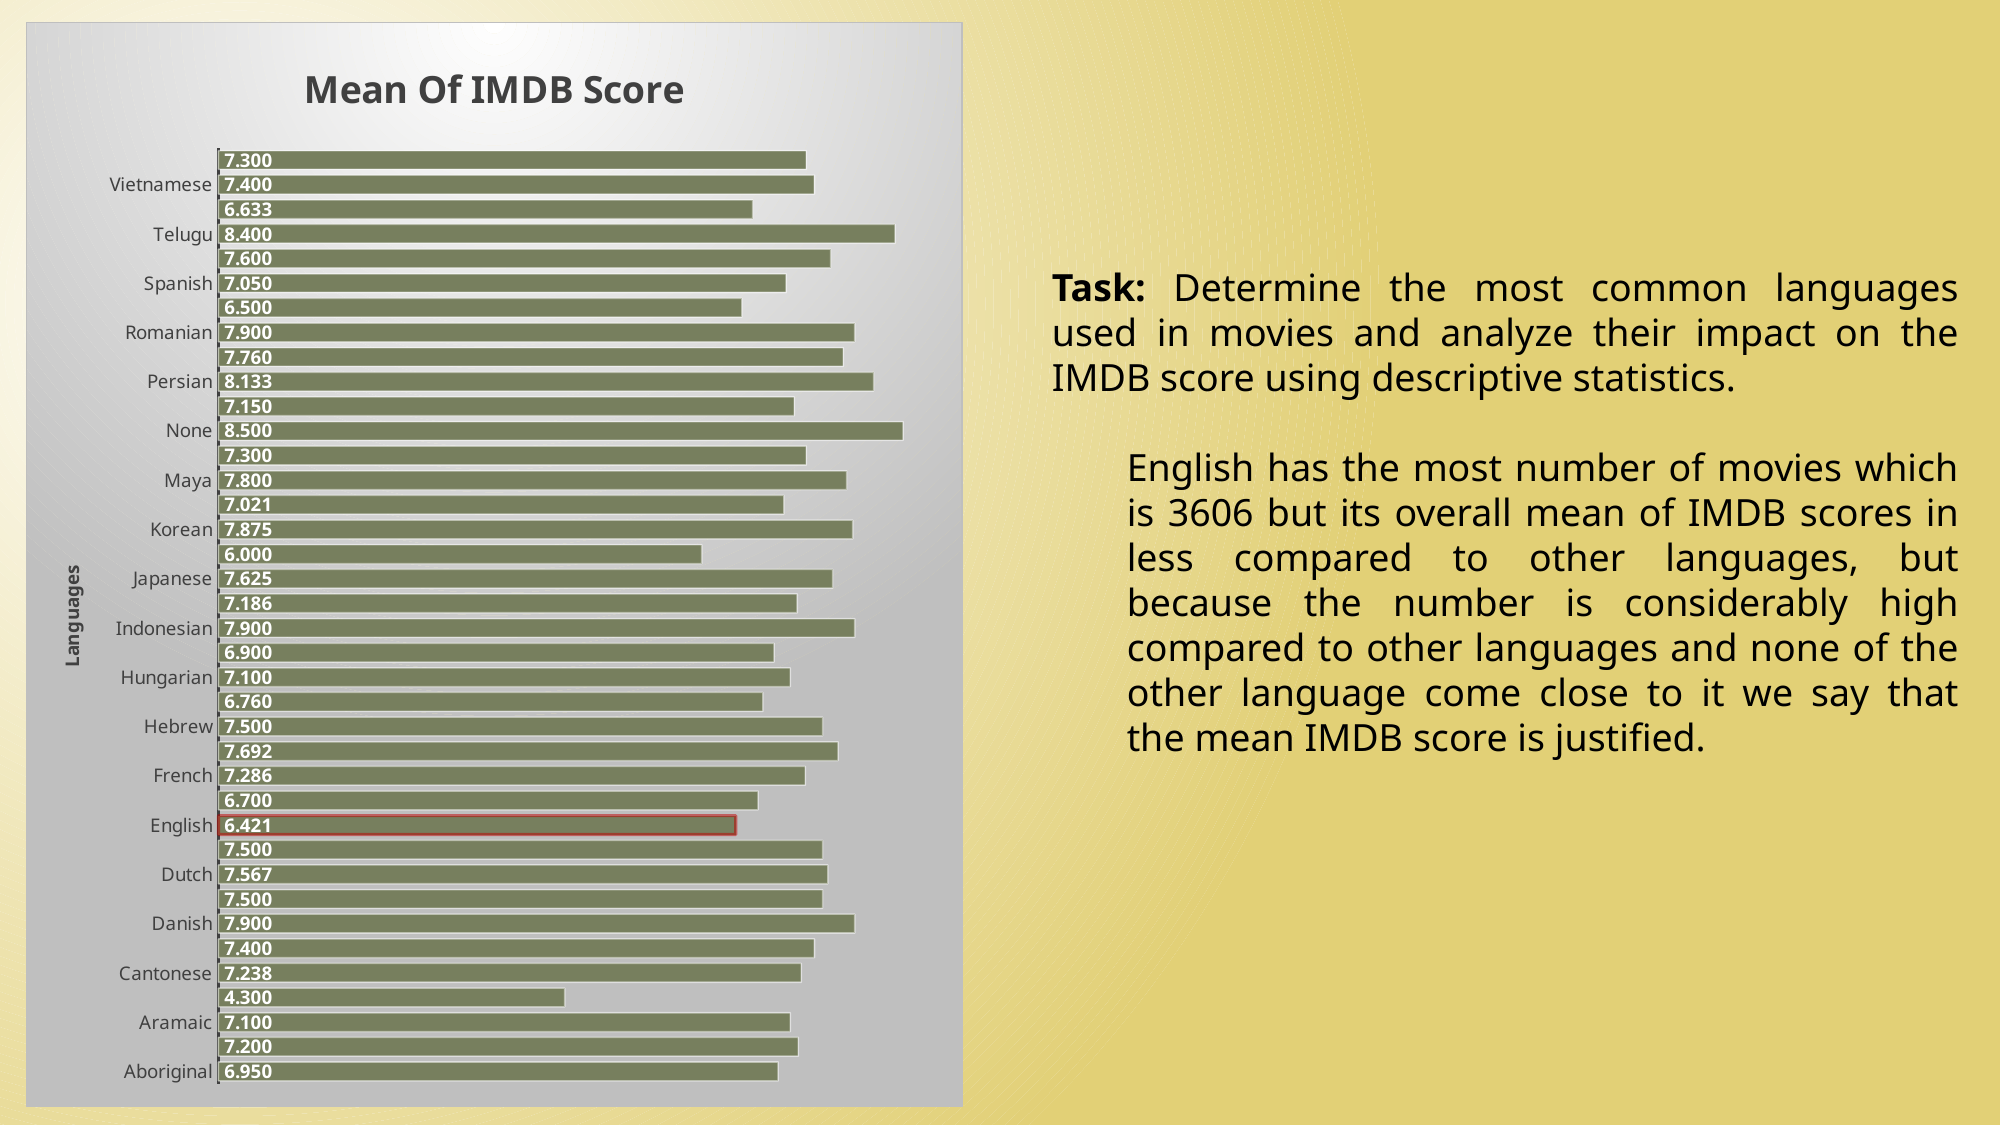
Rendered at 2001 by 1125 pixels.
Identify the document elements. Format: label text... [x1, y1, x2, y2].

chart [25, 21, 963, 1108]
text_box Task: Determine the most common languages used in movies and analyze their impact on the IMDB score using descriptive statistics. English has the most number of movies which is 3606 but its overall mean of IMDB scores in less compared to other languages, but because the number is considerably high compared to other languages and none of the other language come close to it we say that the mean IMDB score is justified. [1037, 256, 1975, 767]
